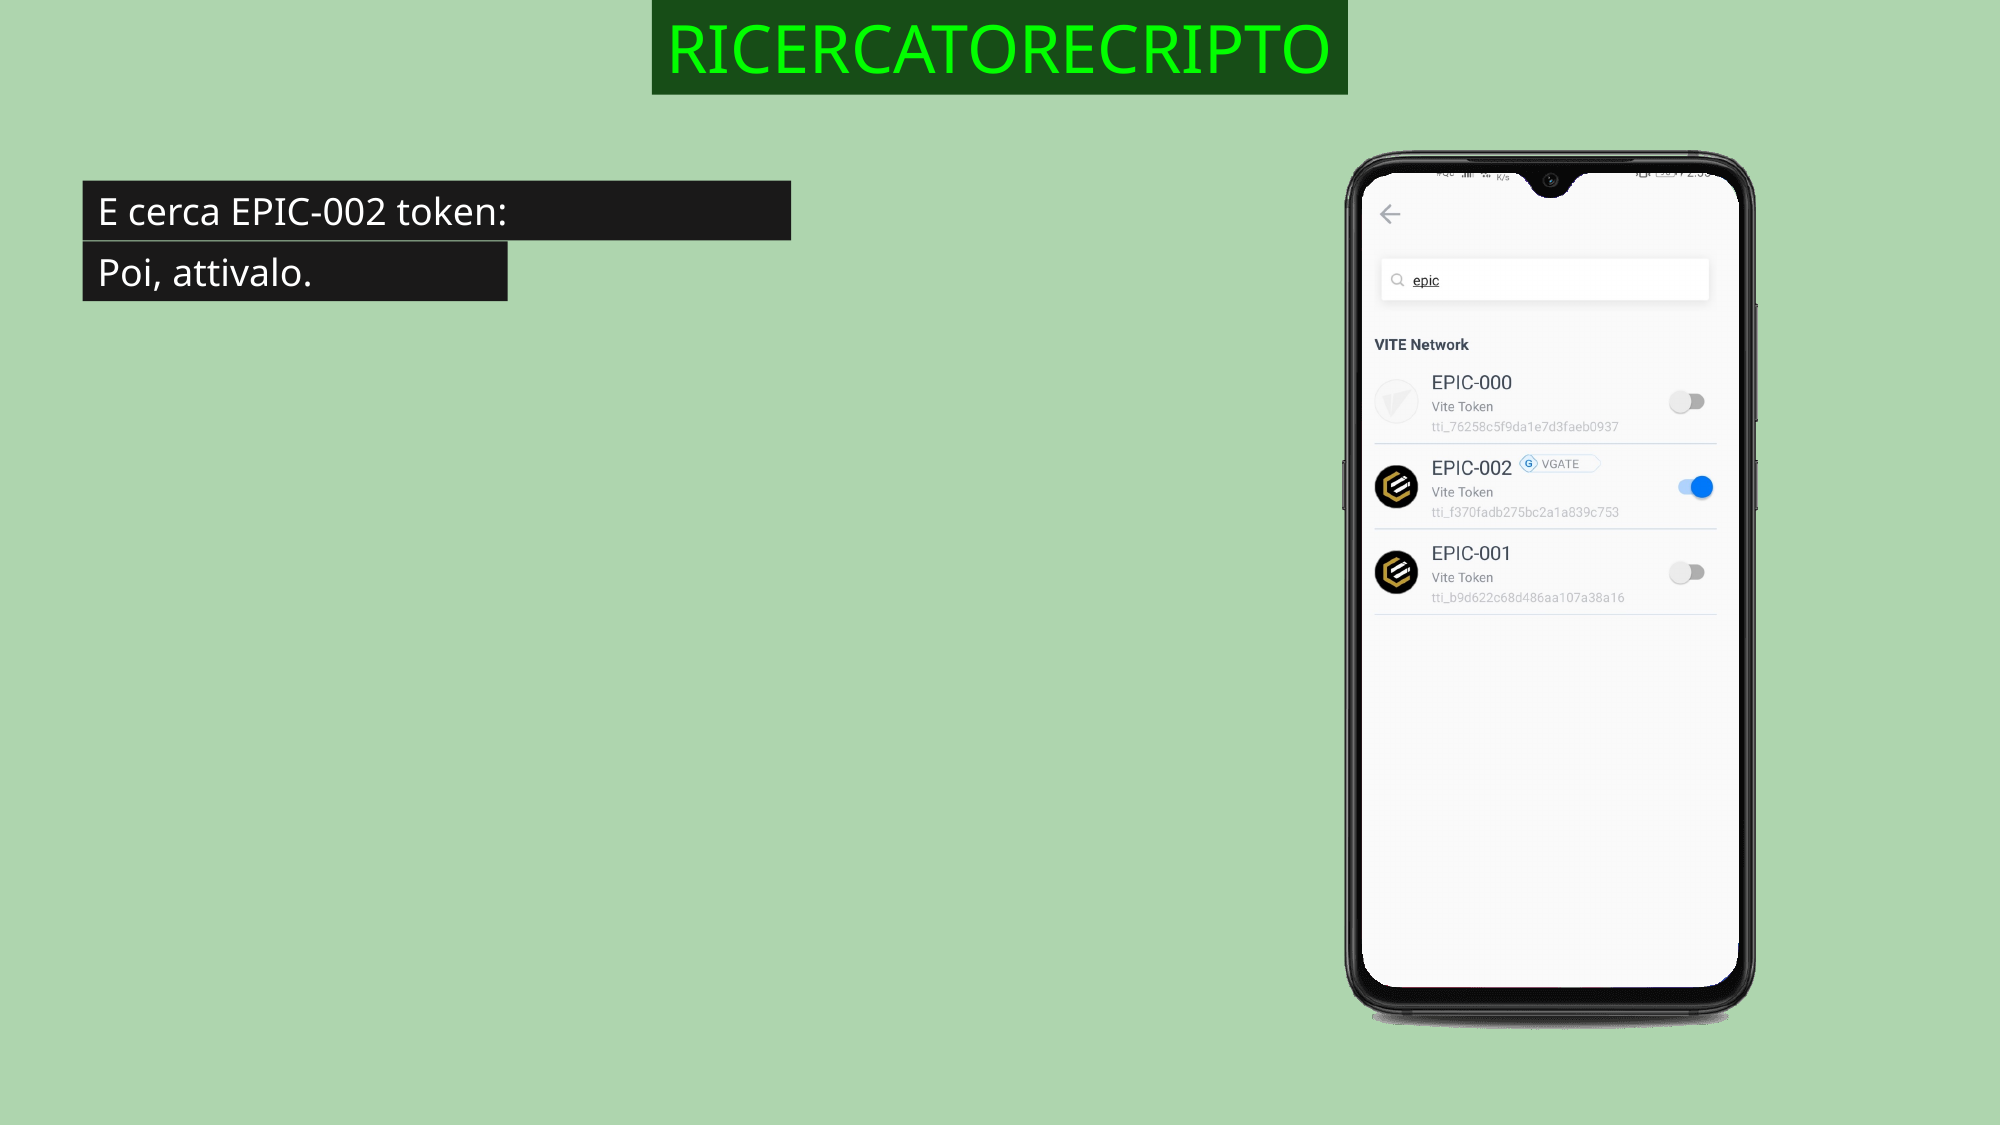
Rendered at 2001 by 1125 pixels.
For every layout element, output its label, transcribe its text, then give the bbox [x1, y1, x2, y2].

text_box E cerca EPIC-002 token: [82, 180, 792, 241]
picture [1279, 149, 1821, 1052]
text_box RICERCATORECRIPTO [651, 0, 1348, 95]
text_box Poi, attivalo. [82, 241, 508, 302]
